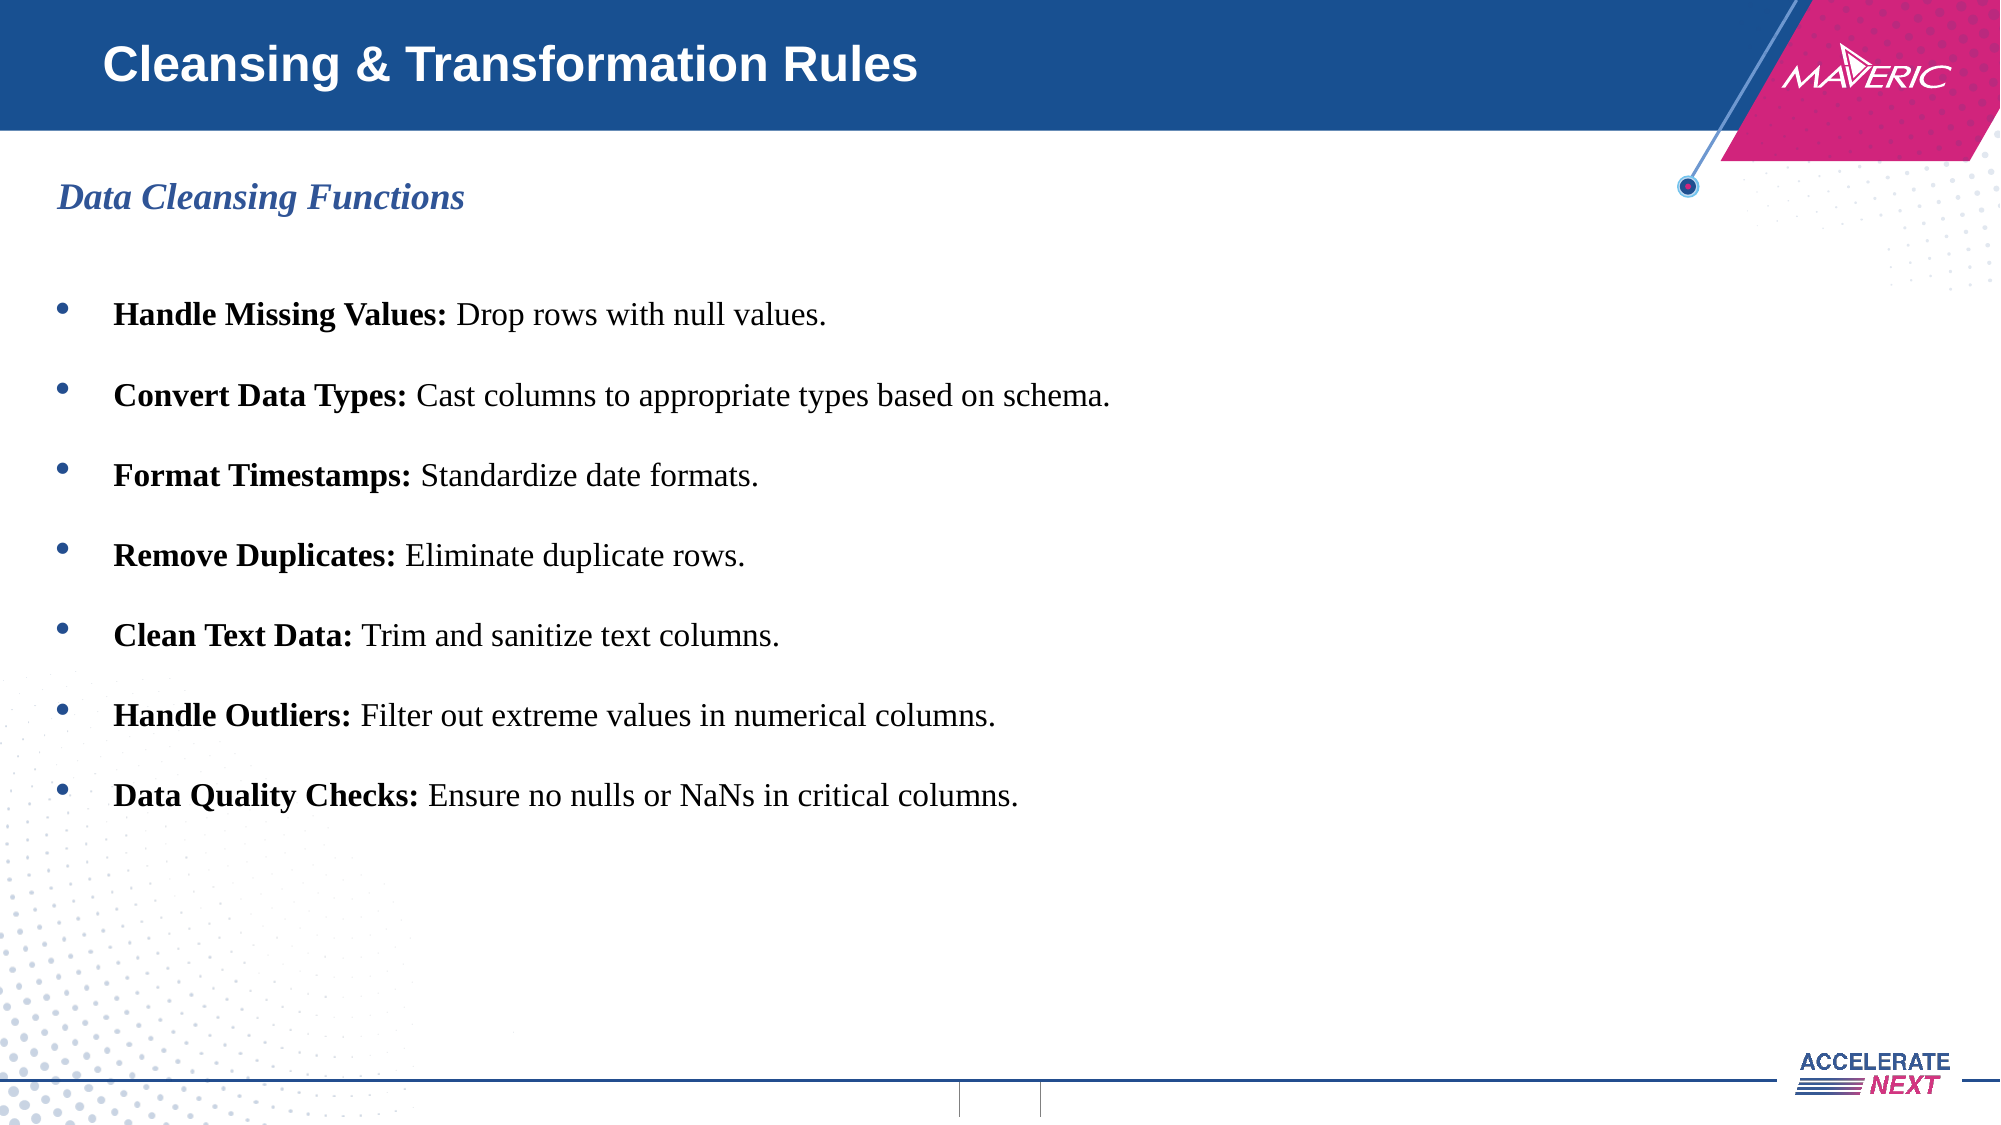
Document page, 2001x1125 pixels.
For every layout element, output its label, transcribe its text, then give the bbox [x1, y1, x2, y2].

list Data Cleansing Functions Handle Missing Values: Drop rows with null values. Convert Data Types: Cast columns to appropriate types based on schema. Format Timestamps: Standardize date formats. Remove Duplicates: Eliminate duplicate rows. Clean Text Data: Trim and sanitize text columns. Handle Outliers: Filter out extreme values in numerical columns. Data Quality Checks: Ensure no nulls or NaNs in critical columns. [42, 160, 1923, 1032]
title Cleansing & Transformation Rules [87, 30, 1678, 102]
picture [1791, 1051, 1953, 1097]
picture [0, 671, 514, 1125]
